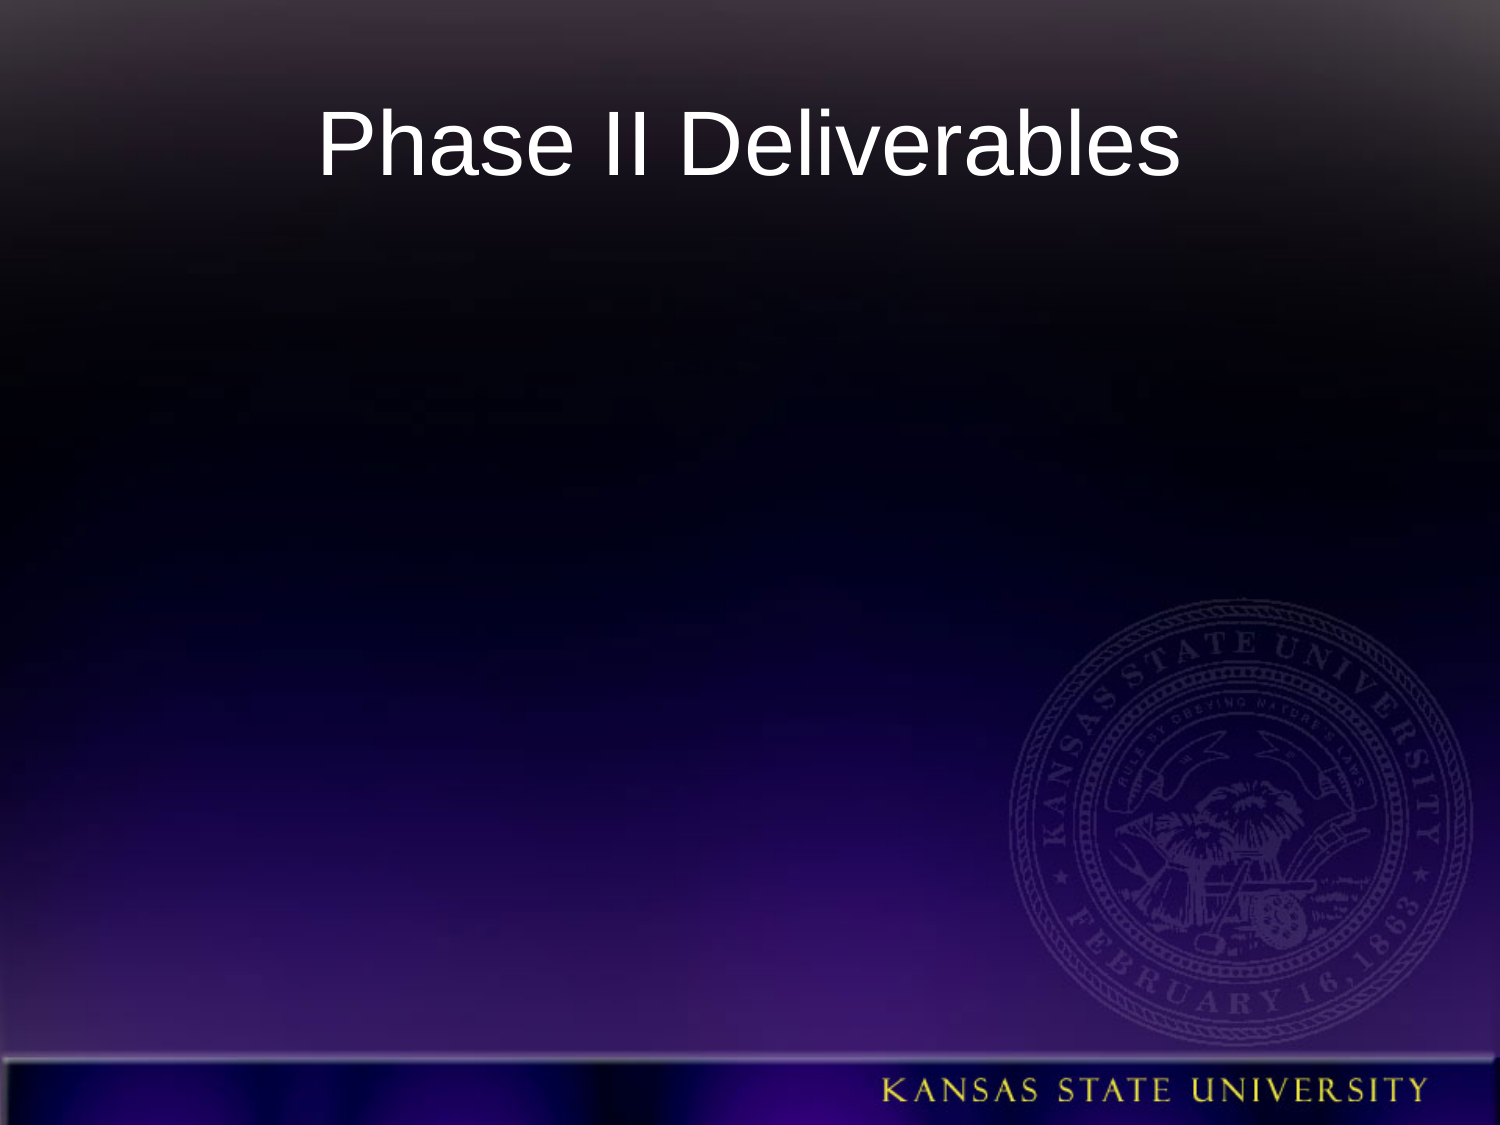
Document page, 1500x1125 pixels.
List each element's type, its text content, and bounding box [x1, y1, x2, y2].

title Phase II Deliverables [75, 45, 1425, 233]
picture [0, 0, 1500, 1125]
